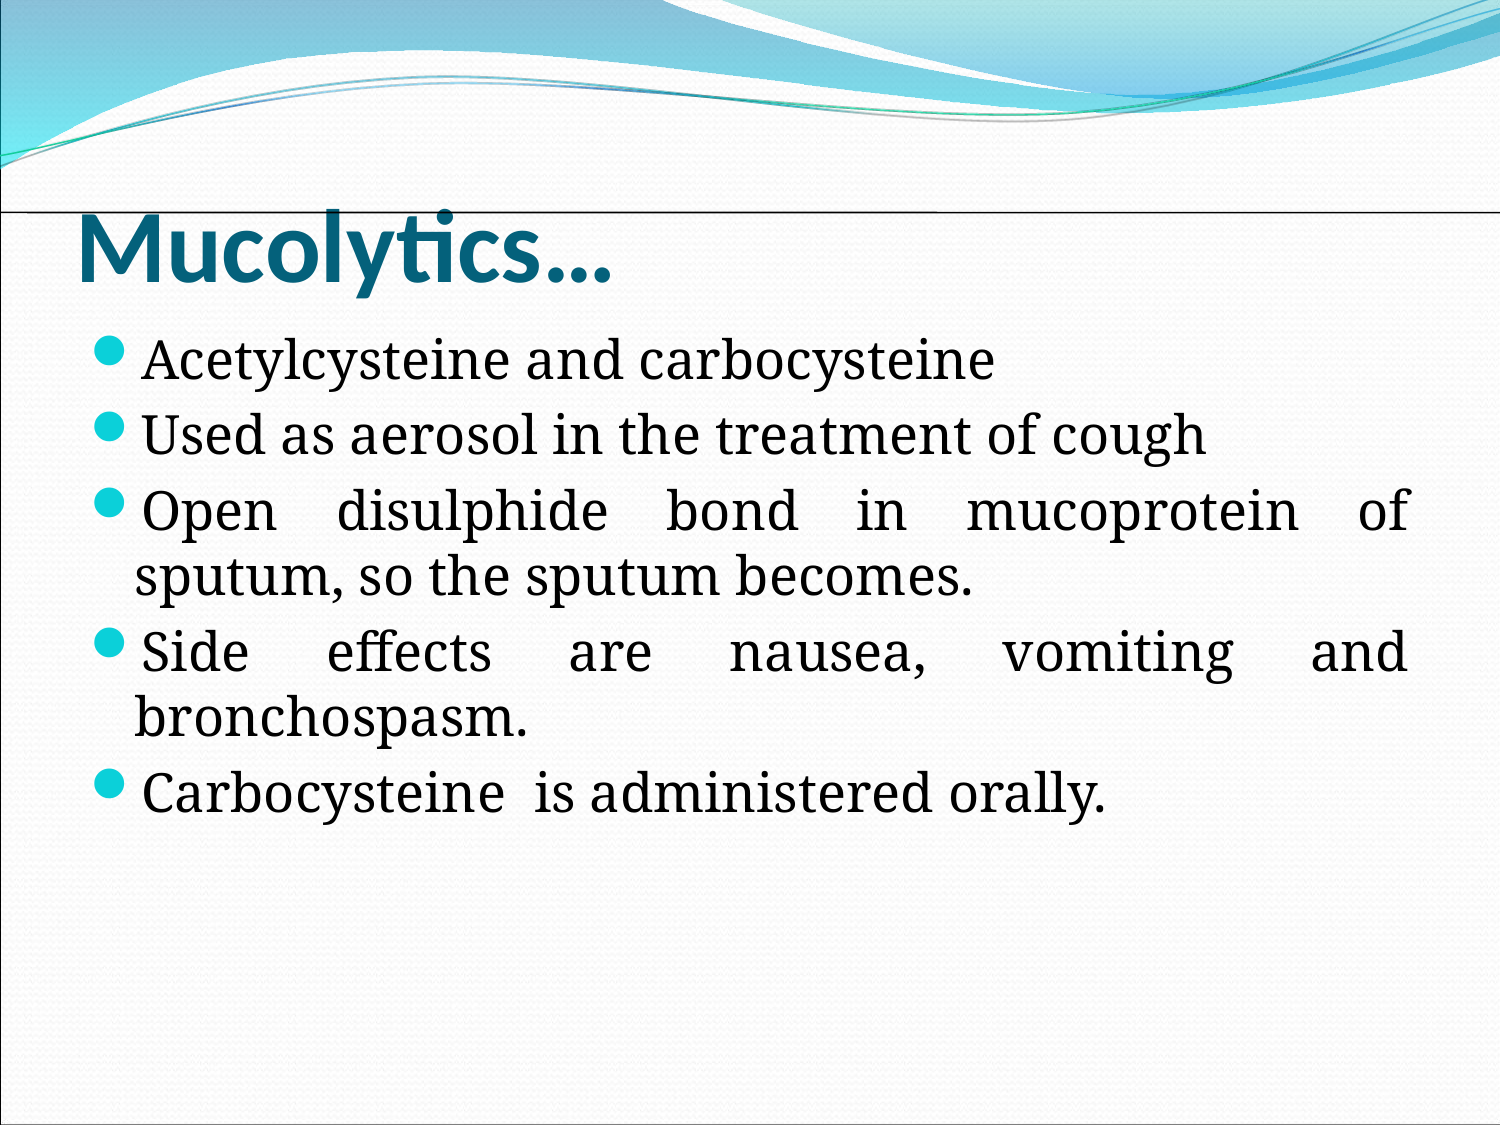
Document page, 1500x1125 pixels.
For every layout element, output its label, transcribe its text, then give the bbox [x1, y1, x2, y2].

picture [0, 0, 1500, 212]
title Mucolytics… [75, 213, 1425, 304]
list Acetylcysteine and carbocysteine Used as aerosol in the treatment of cough Open disulphide bond in mucoprotein of sputum, so the sputum becomes. Side effects are nausea, vomiting and bronchospasm. Carbocysteine is administered orally. [75, 317, 1425, 1038]
picture [0, 213, 1500, 1125]
title Mucolytics… [75, 115, 1425, 212]
